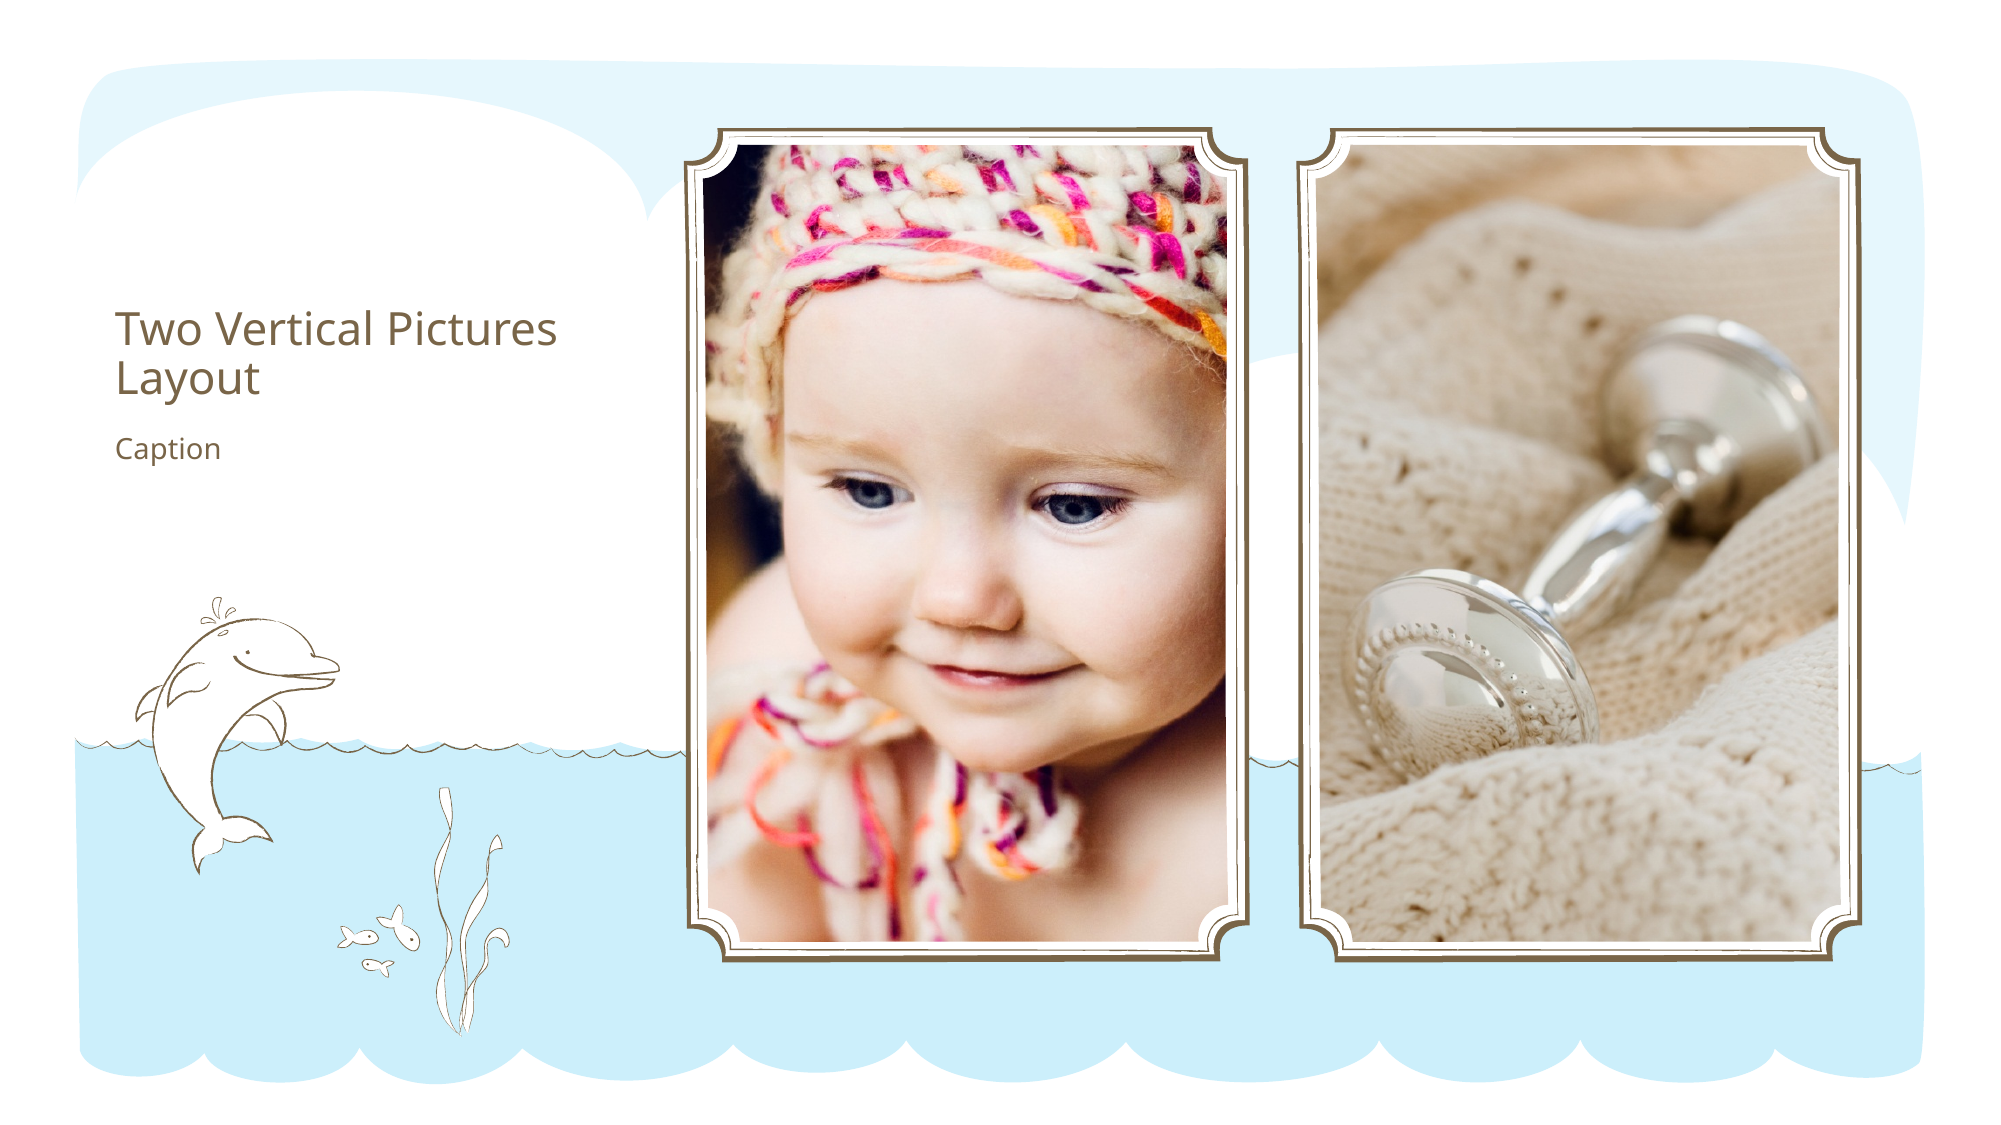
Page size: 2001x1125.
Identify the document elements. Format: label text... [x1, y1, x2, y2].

title Two Vertical Pictures Layout [99, 201, 625, 412]
picture [1315, 144, 1841, 942]
list Caption [99, 427, 625, 563]
picture [702, 144, 1229, 942]
